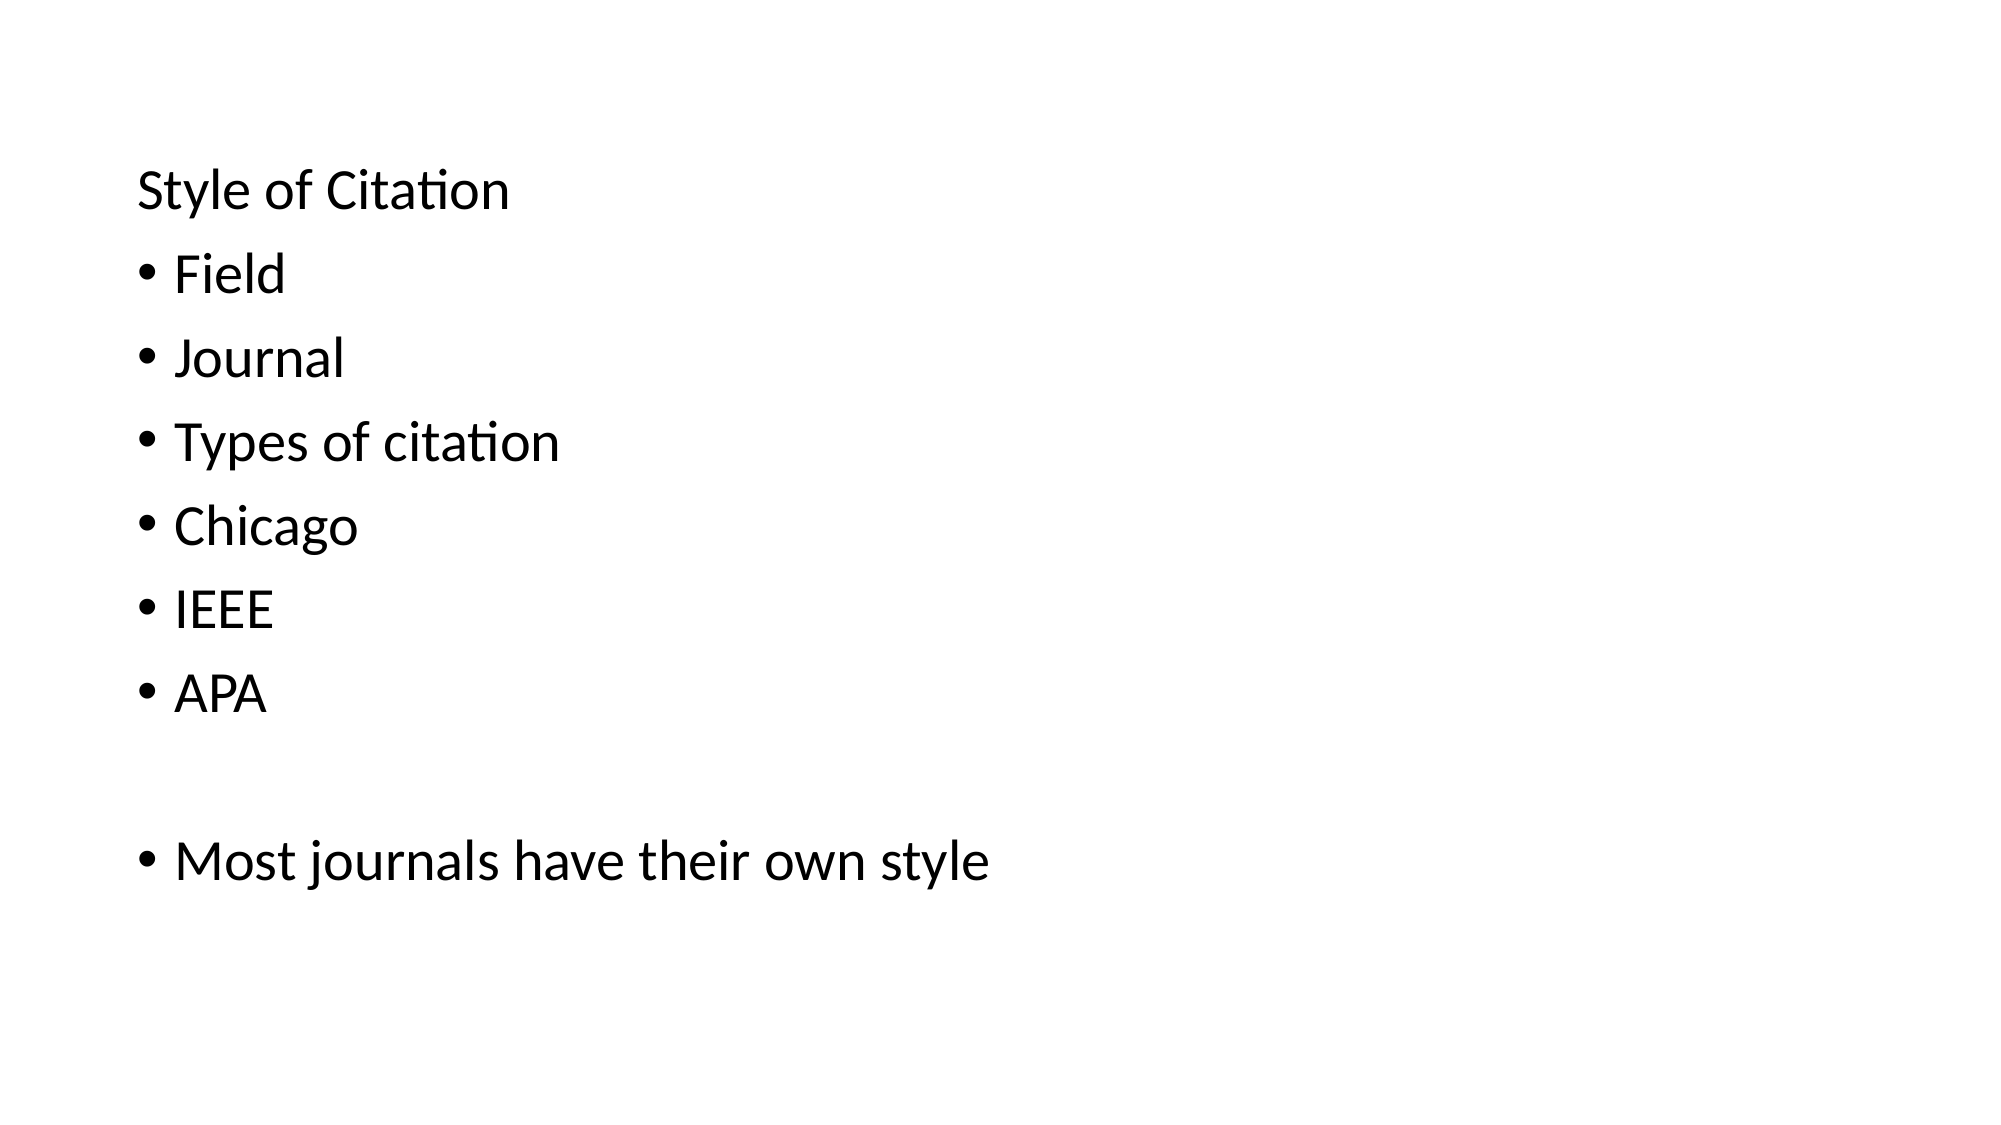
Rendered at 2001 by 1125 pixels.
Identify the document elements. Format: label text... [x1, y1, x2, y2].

list Style of Citation Field Journal Types of citation Chicago IEEE APA Most journals have their own style [122, 61, 1848, 956]
